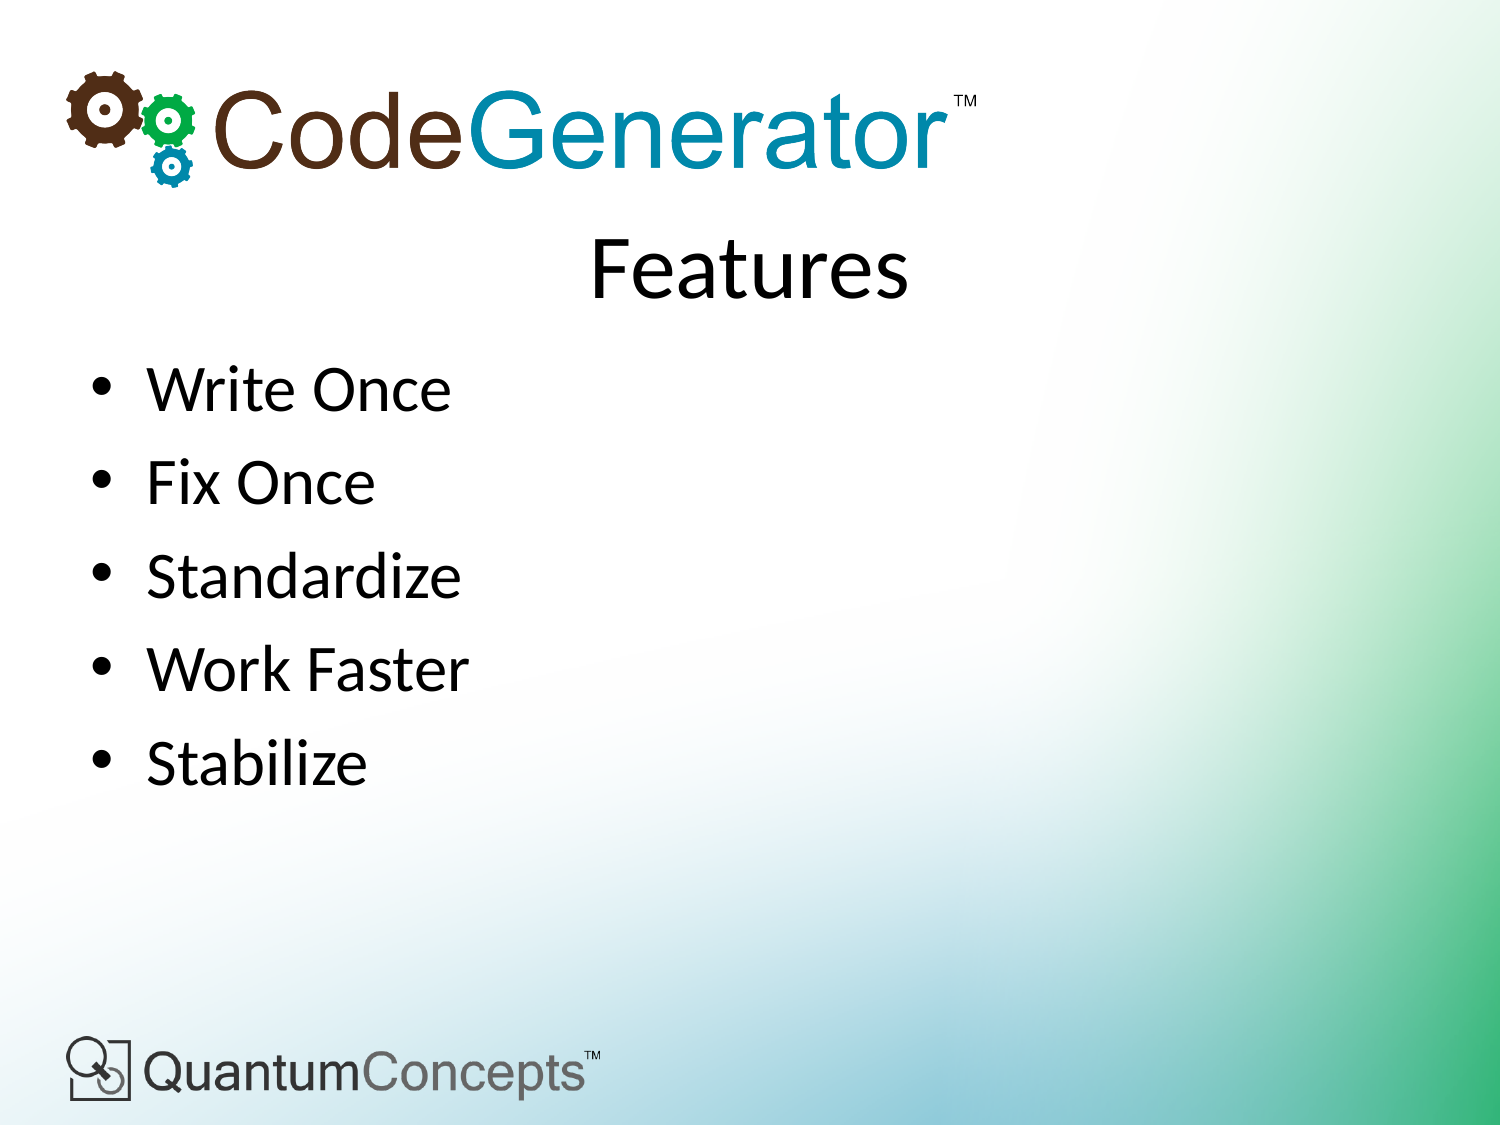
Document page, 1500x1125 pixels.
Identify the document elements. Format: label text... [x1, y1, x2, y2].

picture [0, 0, 1500, 1125]
title Features [75, 200, 1425, 325]
list Write Once Fix Once Standardize Work Faster Stabilize [75, 337, 1425, 1005]
